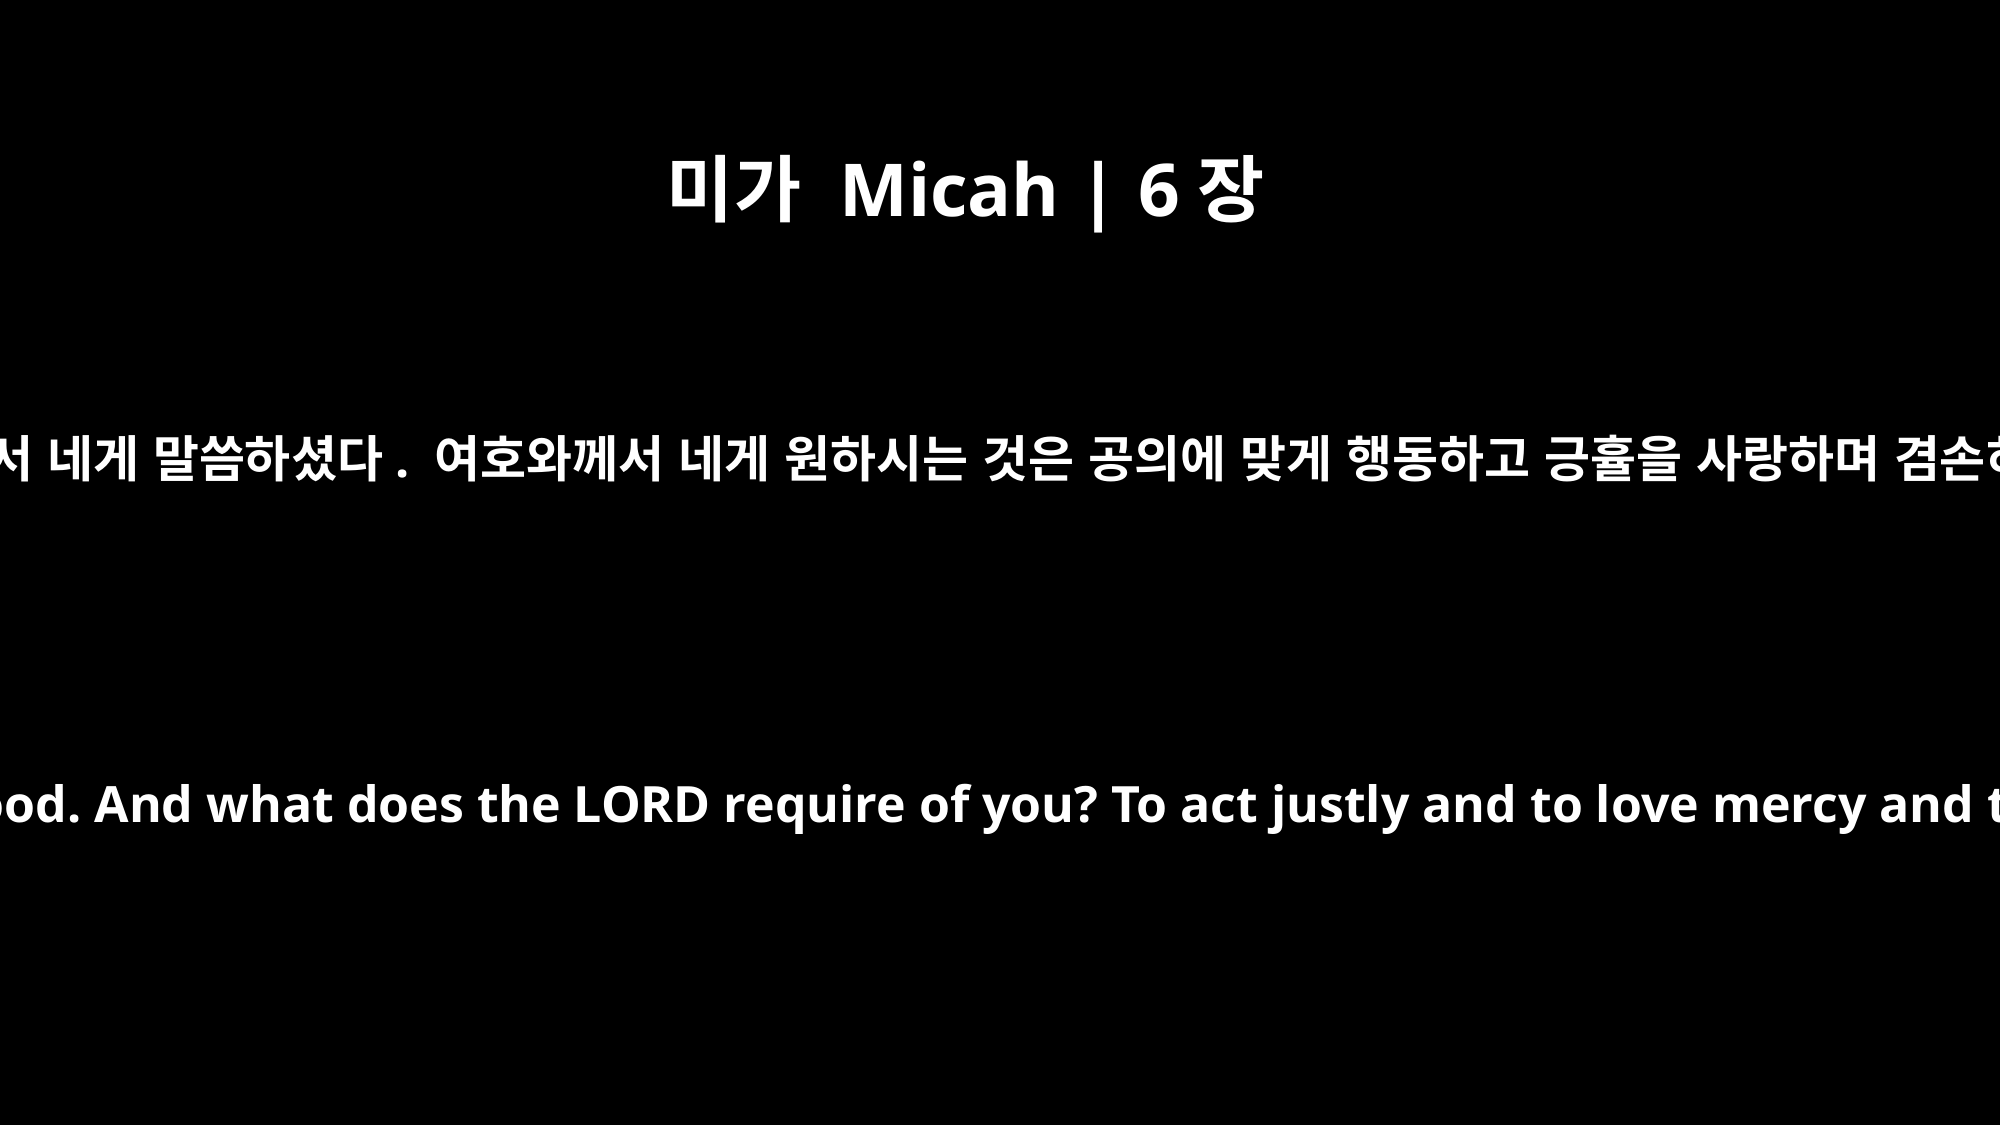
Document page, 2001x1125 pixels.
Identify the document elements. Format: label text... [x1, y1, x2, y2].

text_box 미가 Micah | 6장 [652, 136, 1280, 239]
text_box He has showed you, O man, what is good. And what does the LORD require of you? To act justly and to love mercy and to walk humbly with your God. [0, 764, 2000, 840]
text_box 8 오 사람아, 무엇이 좋은지 이미 그분께서 네게 말씀하셨다. 여호와께서 네게 원하시는 것은 공의에 맞게 행동하고 긍휼을 사랑하며 겸손히 네 하나님과 함께 행하는 것이다. [0, 359, 2000, 495]
